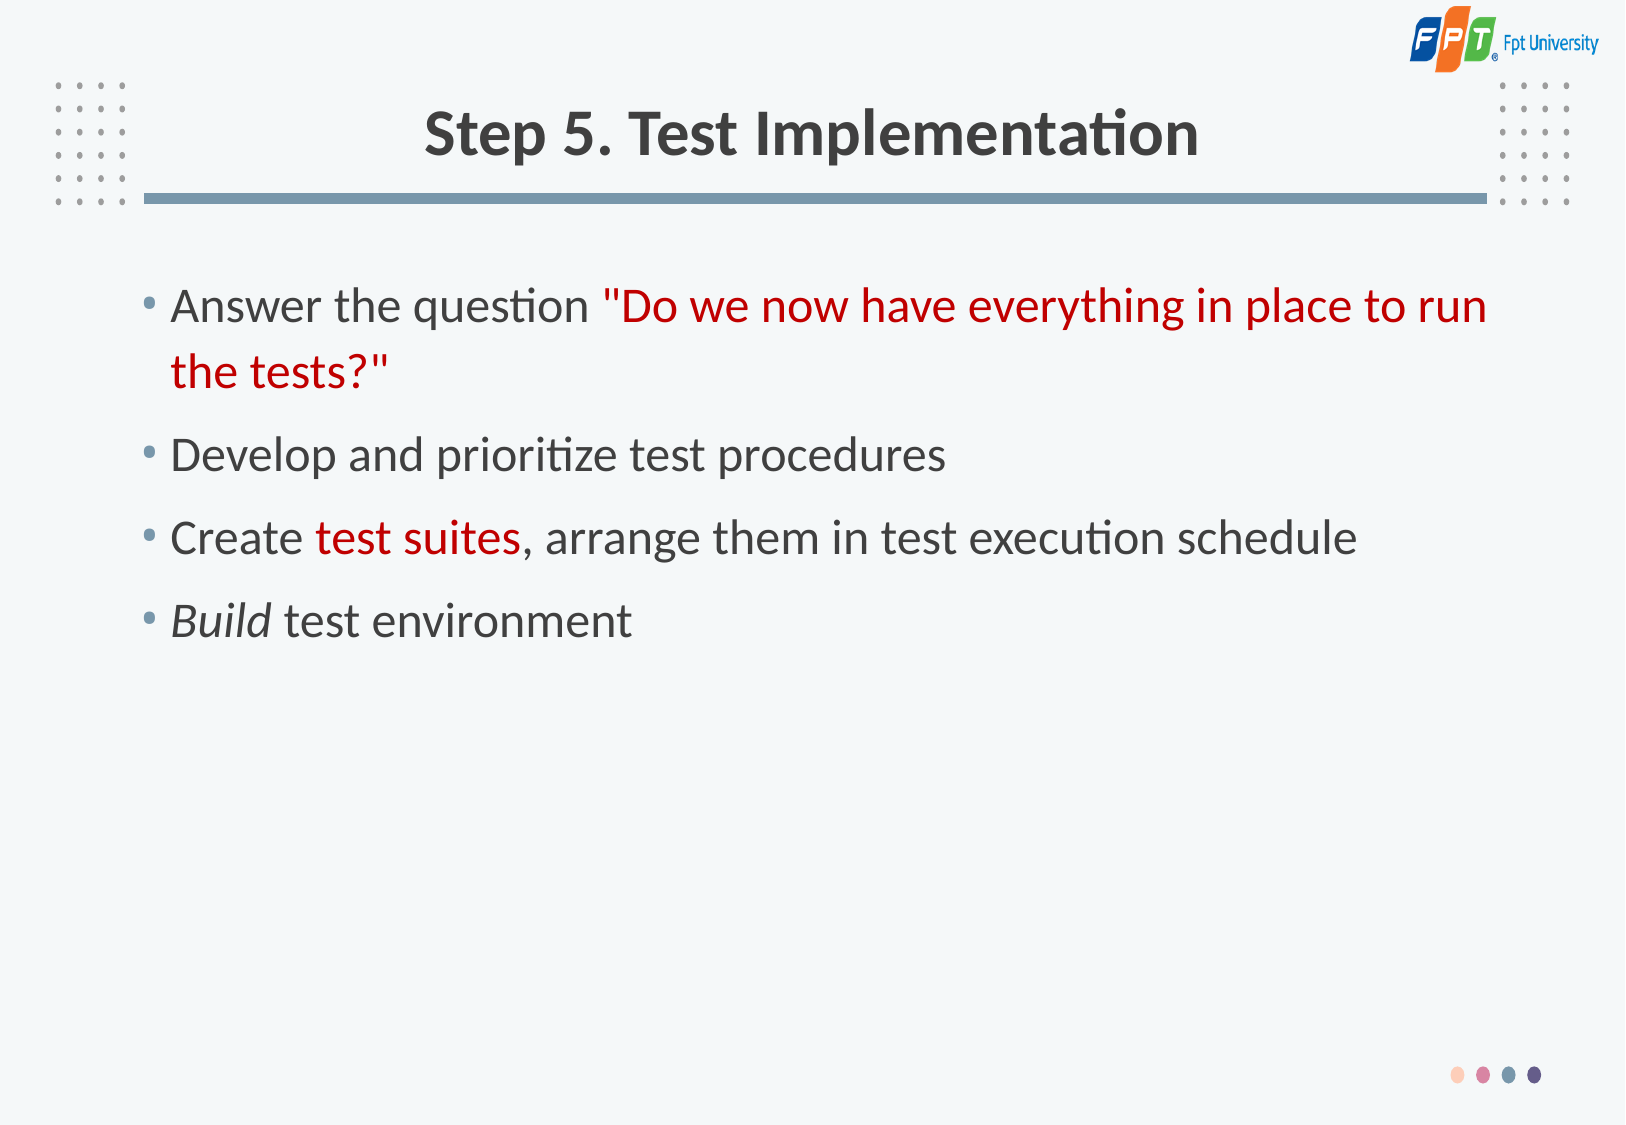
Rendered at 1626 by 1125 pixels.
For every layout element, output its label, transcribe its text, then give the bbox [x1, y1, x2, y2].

title Step 5. Test Implementation [111, 60, 1514, 208]
list Answer the question "Do we now have everything in place to run the tests?" Develop and prioritize test procedures Create test suites, arrange them in test execution schedule Build test environment [125, 259, 1514, 1014]
picture [1383, 6, 1624, 88]
